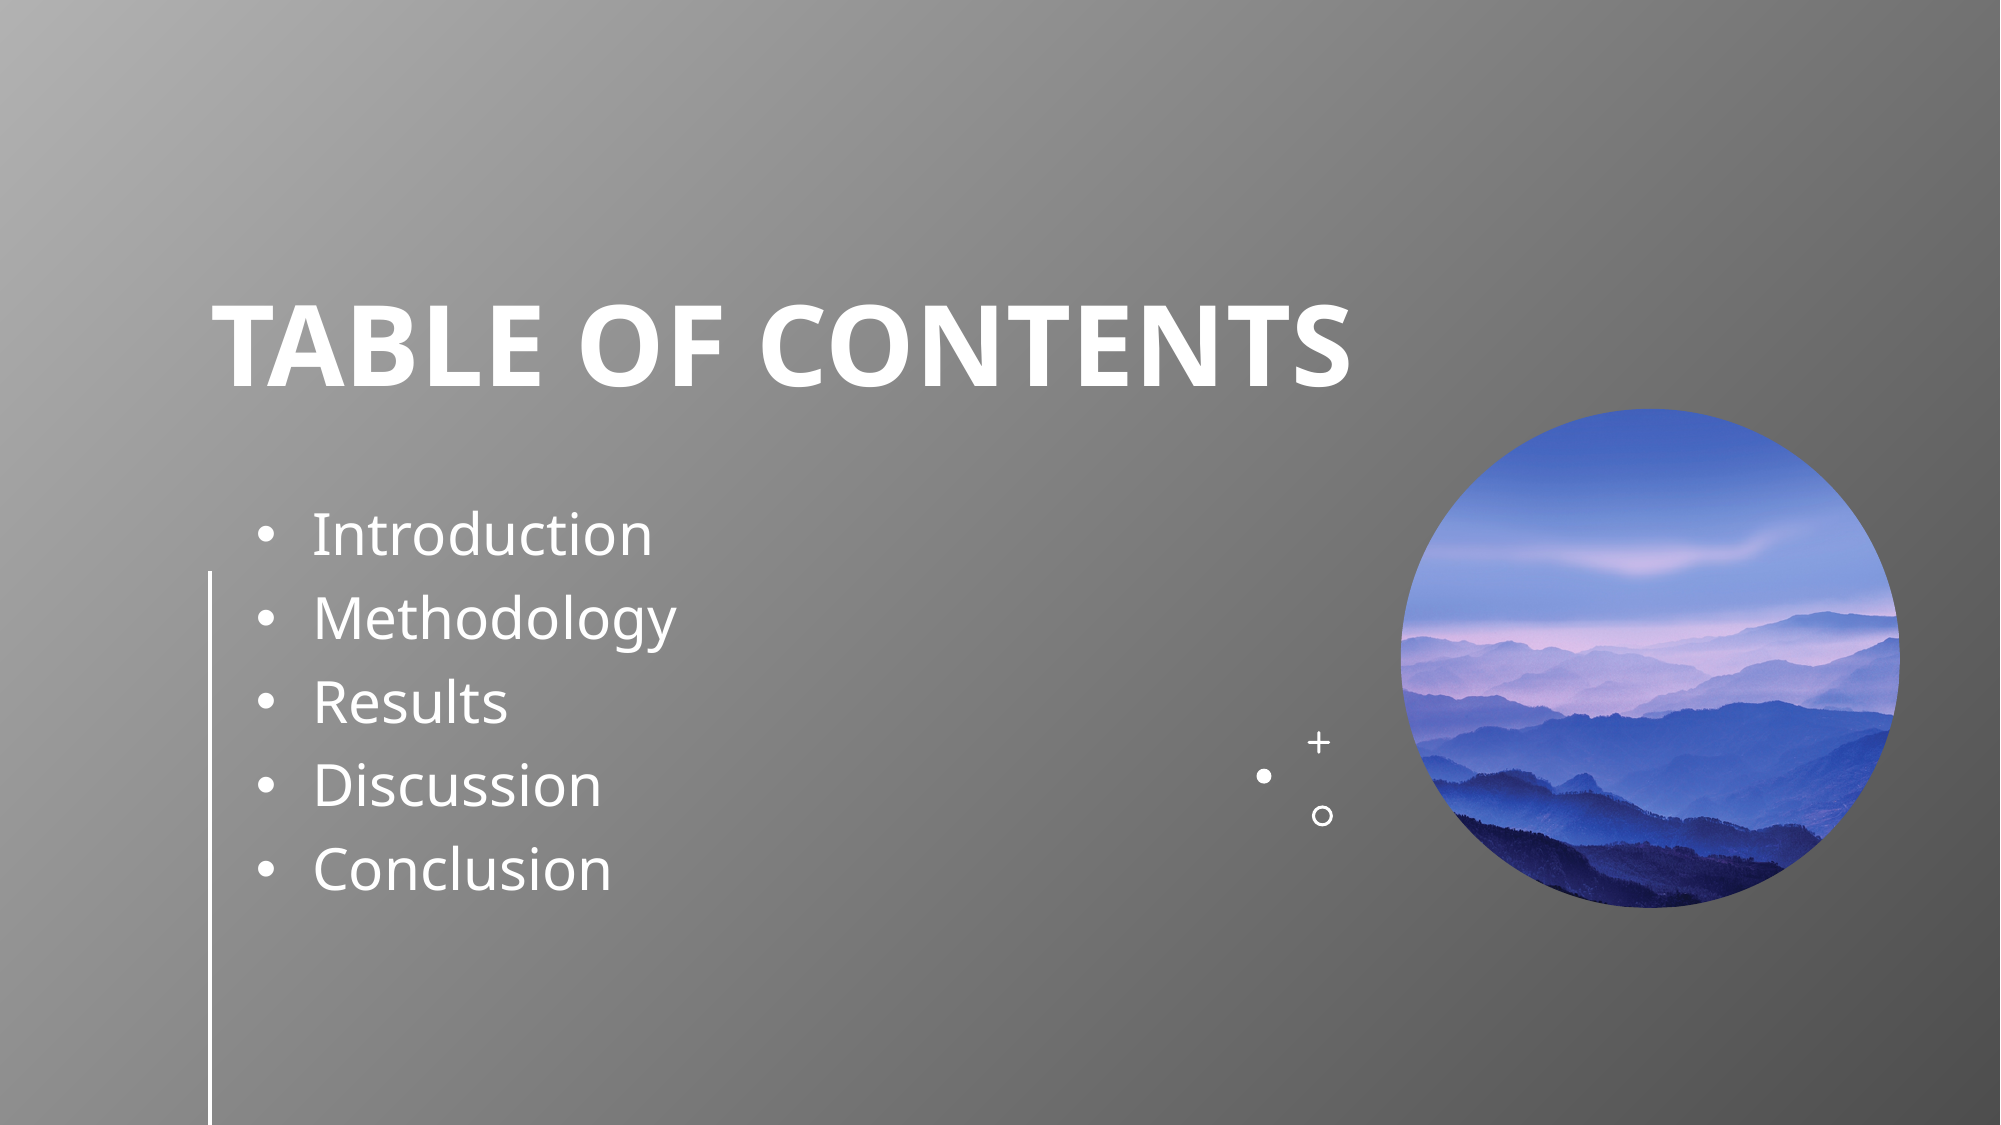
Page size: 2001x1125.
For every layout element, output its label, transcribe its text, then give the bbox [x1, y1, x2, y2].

title Table of contents [210, 104, 1900, 409]
subtitle Introduction Methodology Results Discussion Conclusion [255, 424, 1499, 1069]
picture [1400, 408, 1900, 909]
